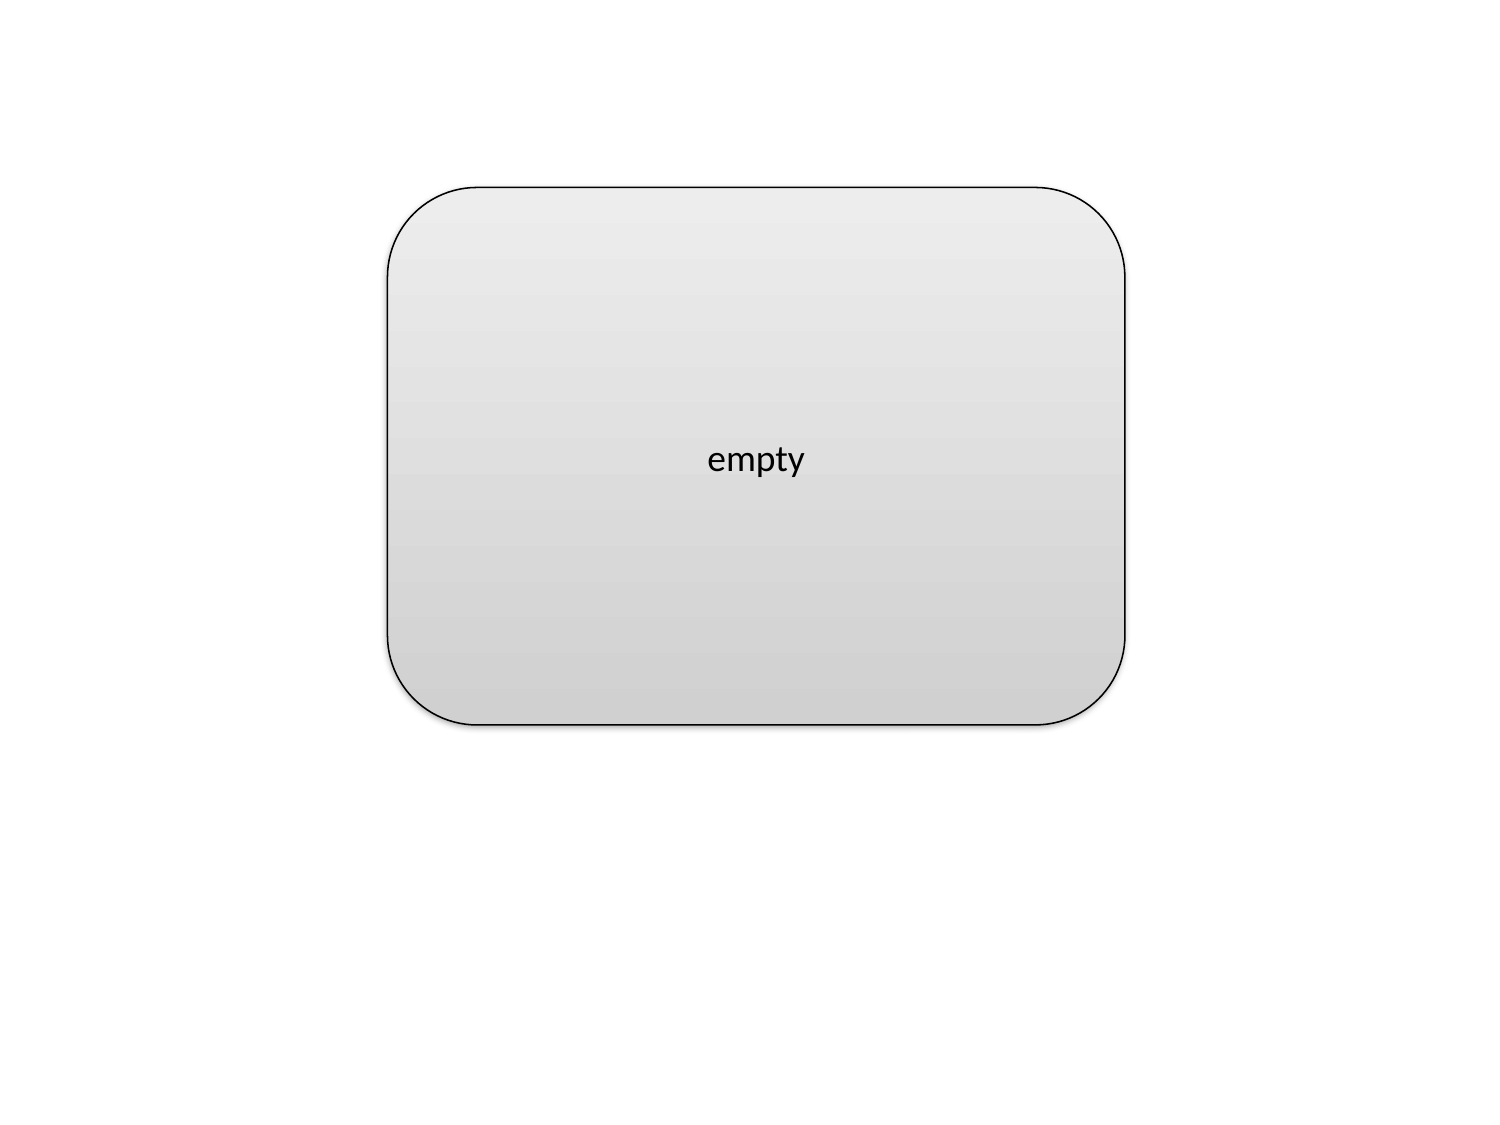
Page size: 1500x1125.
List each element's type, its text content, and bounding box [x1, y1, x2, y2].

text_box empty [386, 186, 1126, 726]
